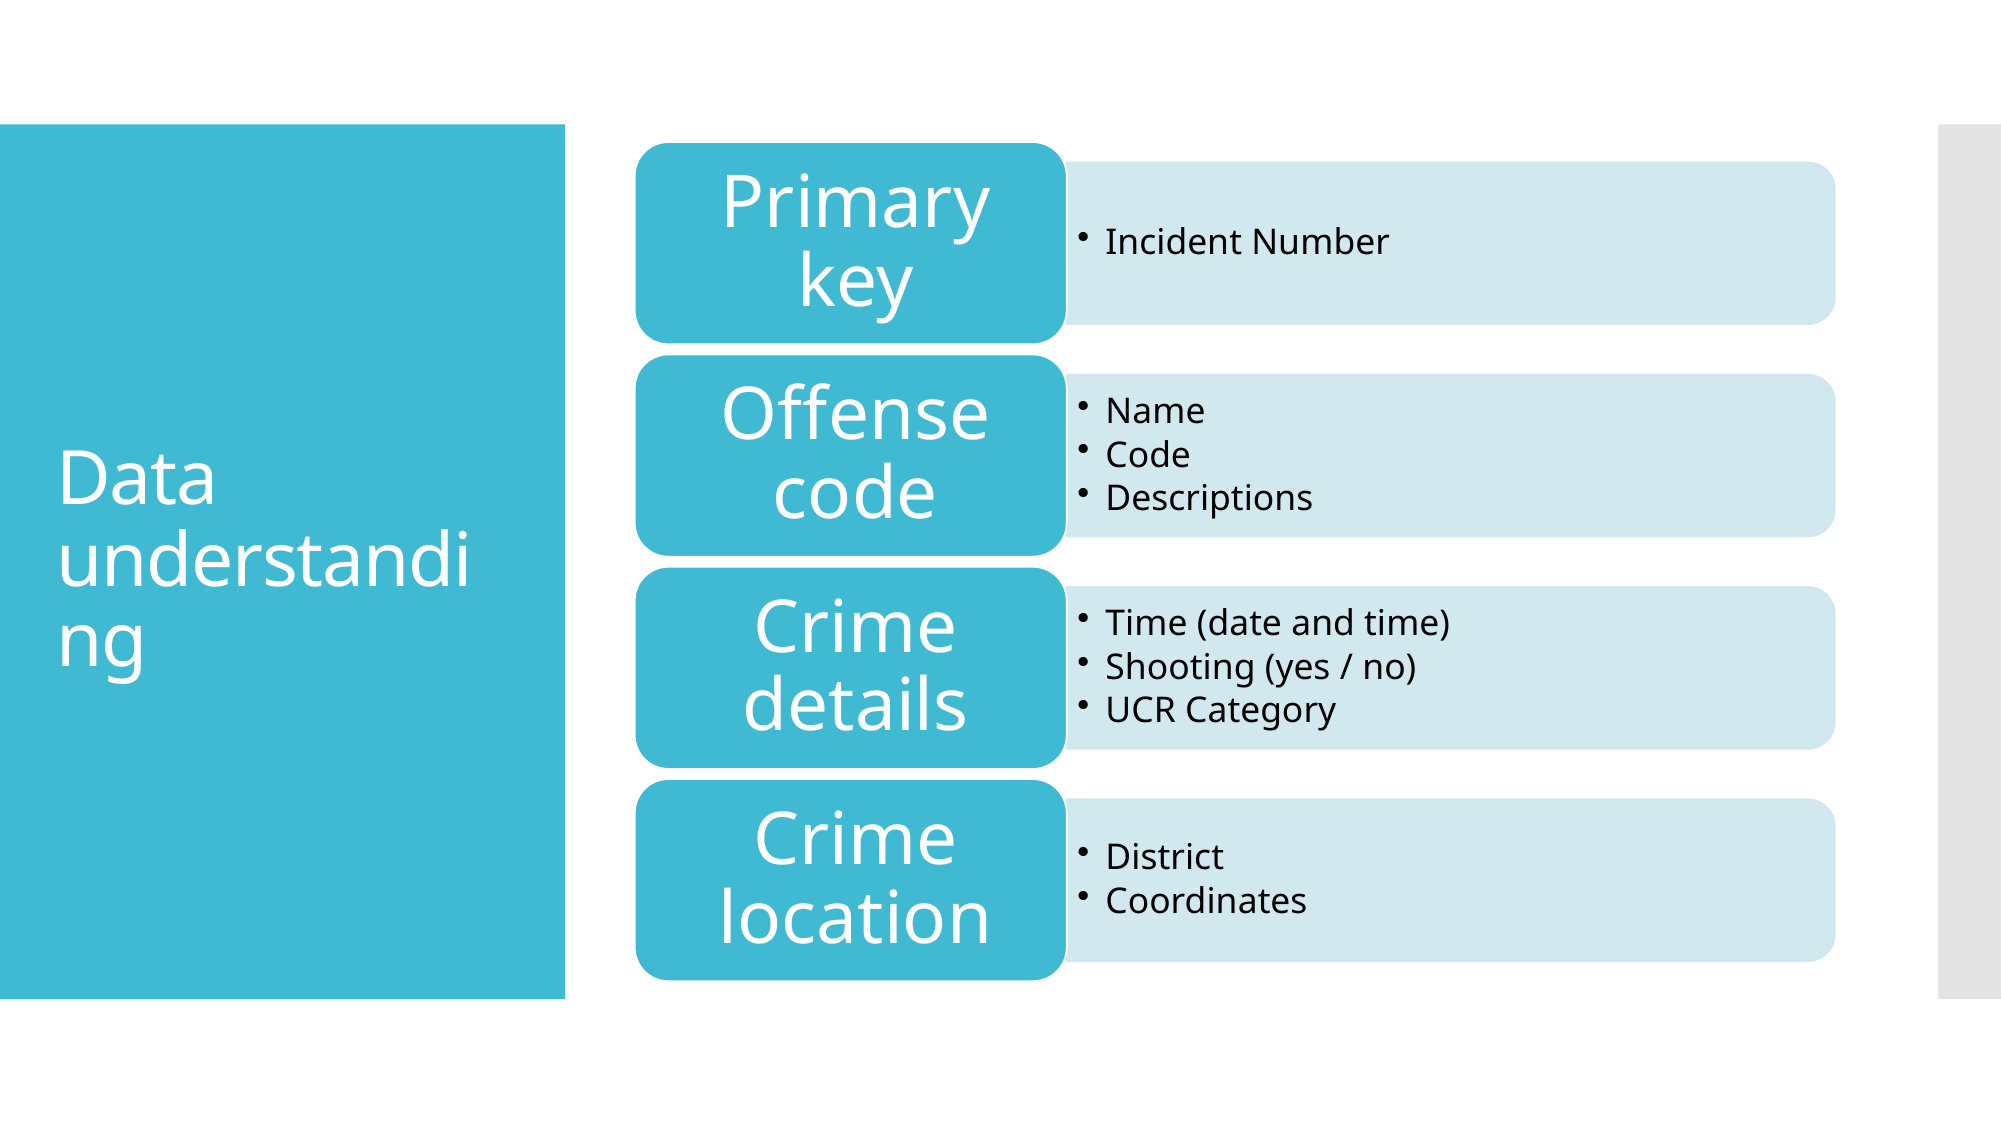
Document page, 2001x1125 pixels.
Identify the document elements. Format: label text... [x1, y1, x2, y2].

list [634, 141, 1835, 982]
title Data understanding [41, 184, 525, 940]
